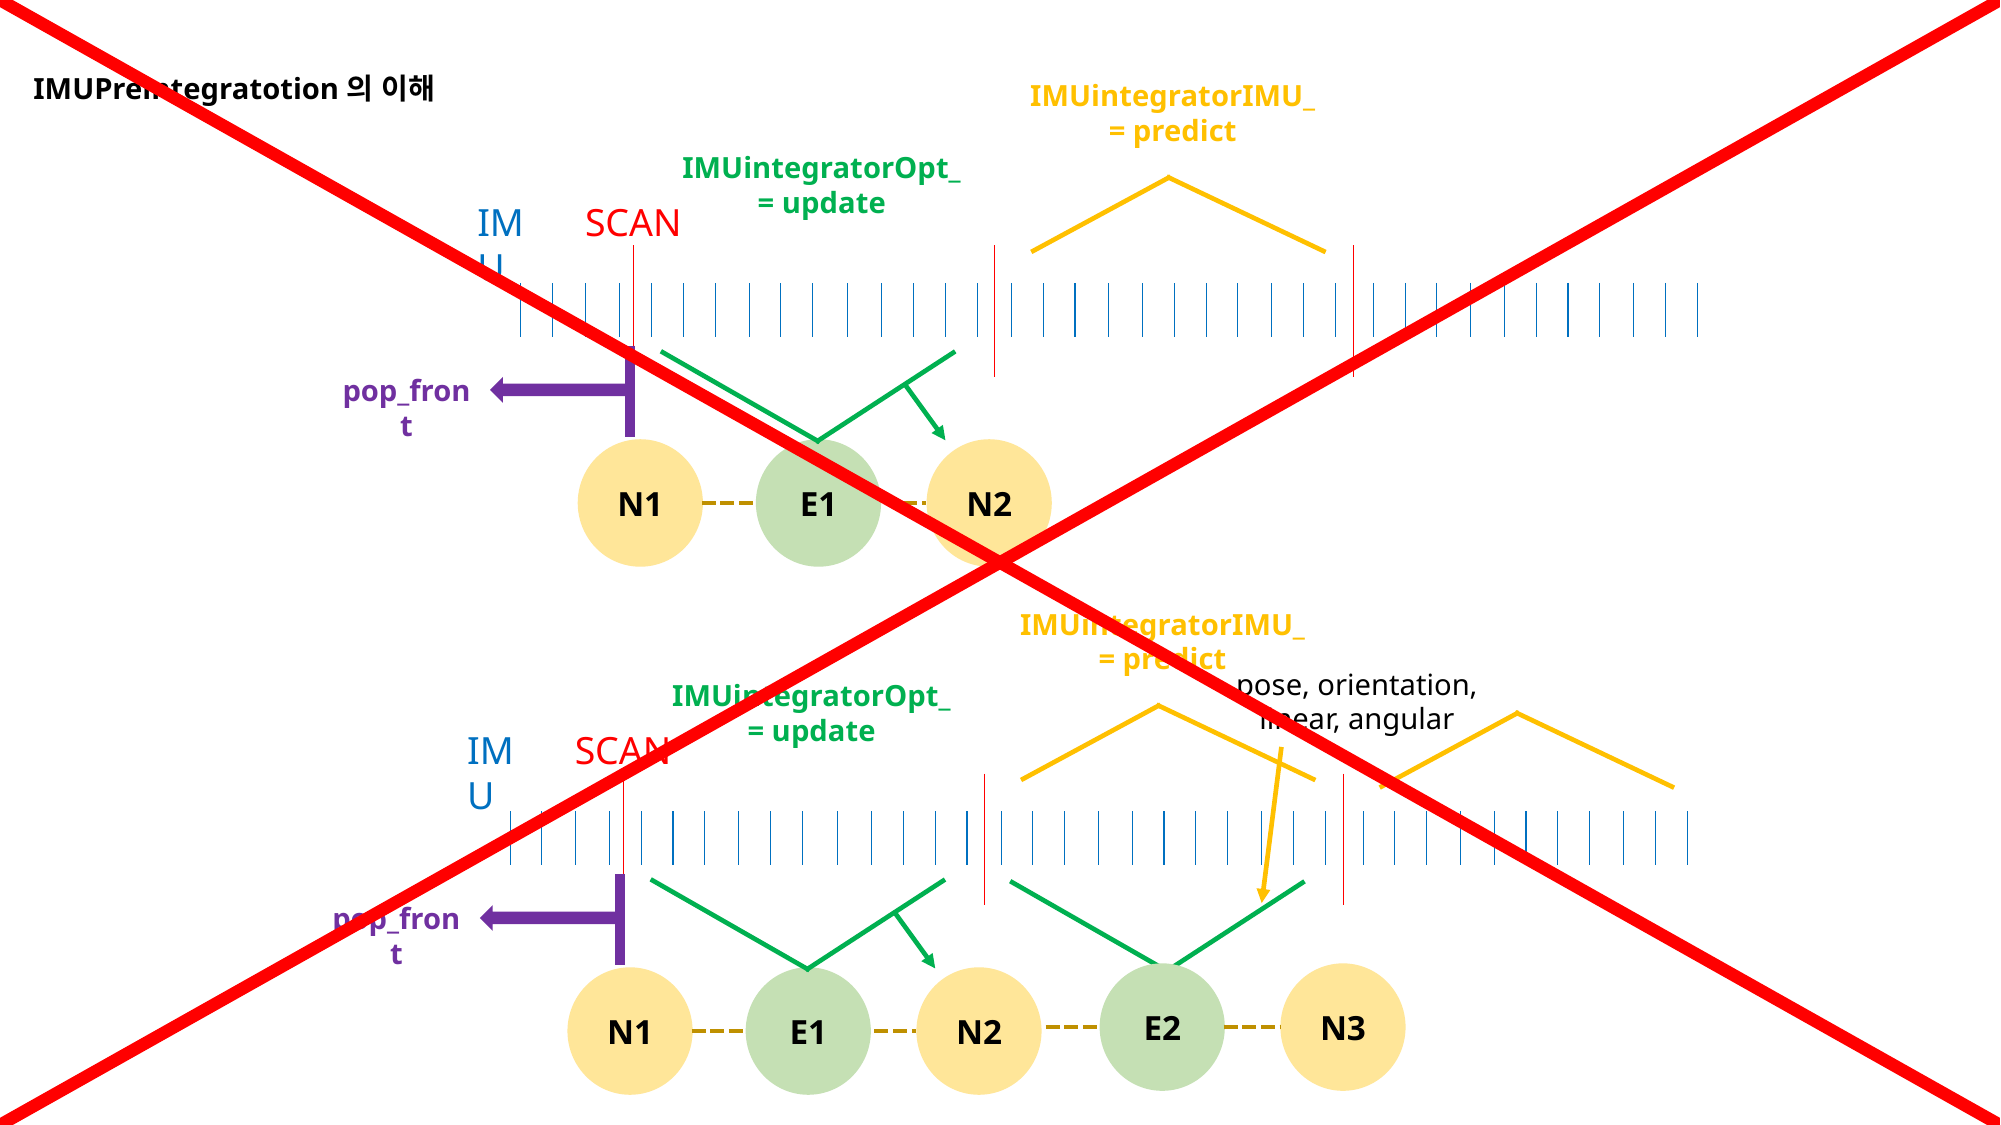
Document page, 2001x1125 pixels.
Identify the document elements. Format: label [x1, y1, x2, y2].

text_box [0, 0, 2000, 1125]
